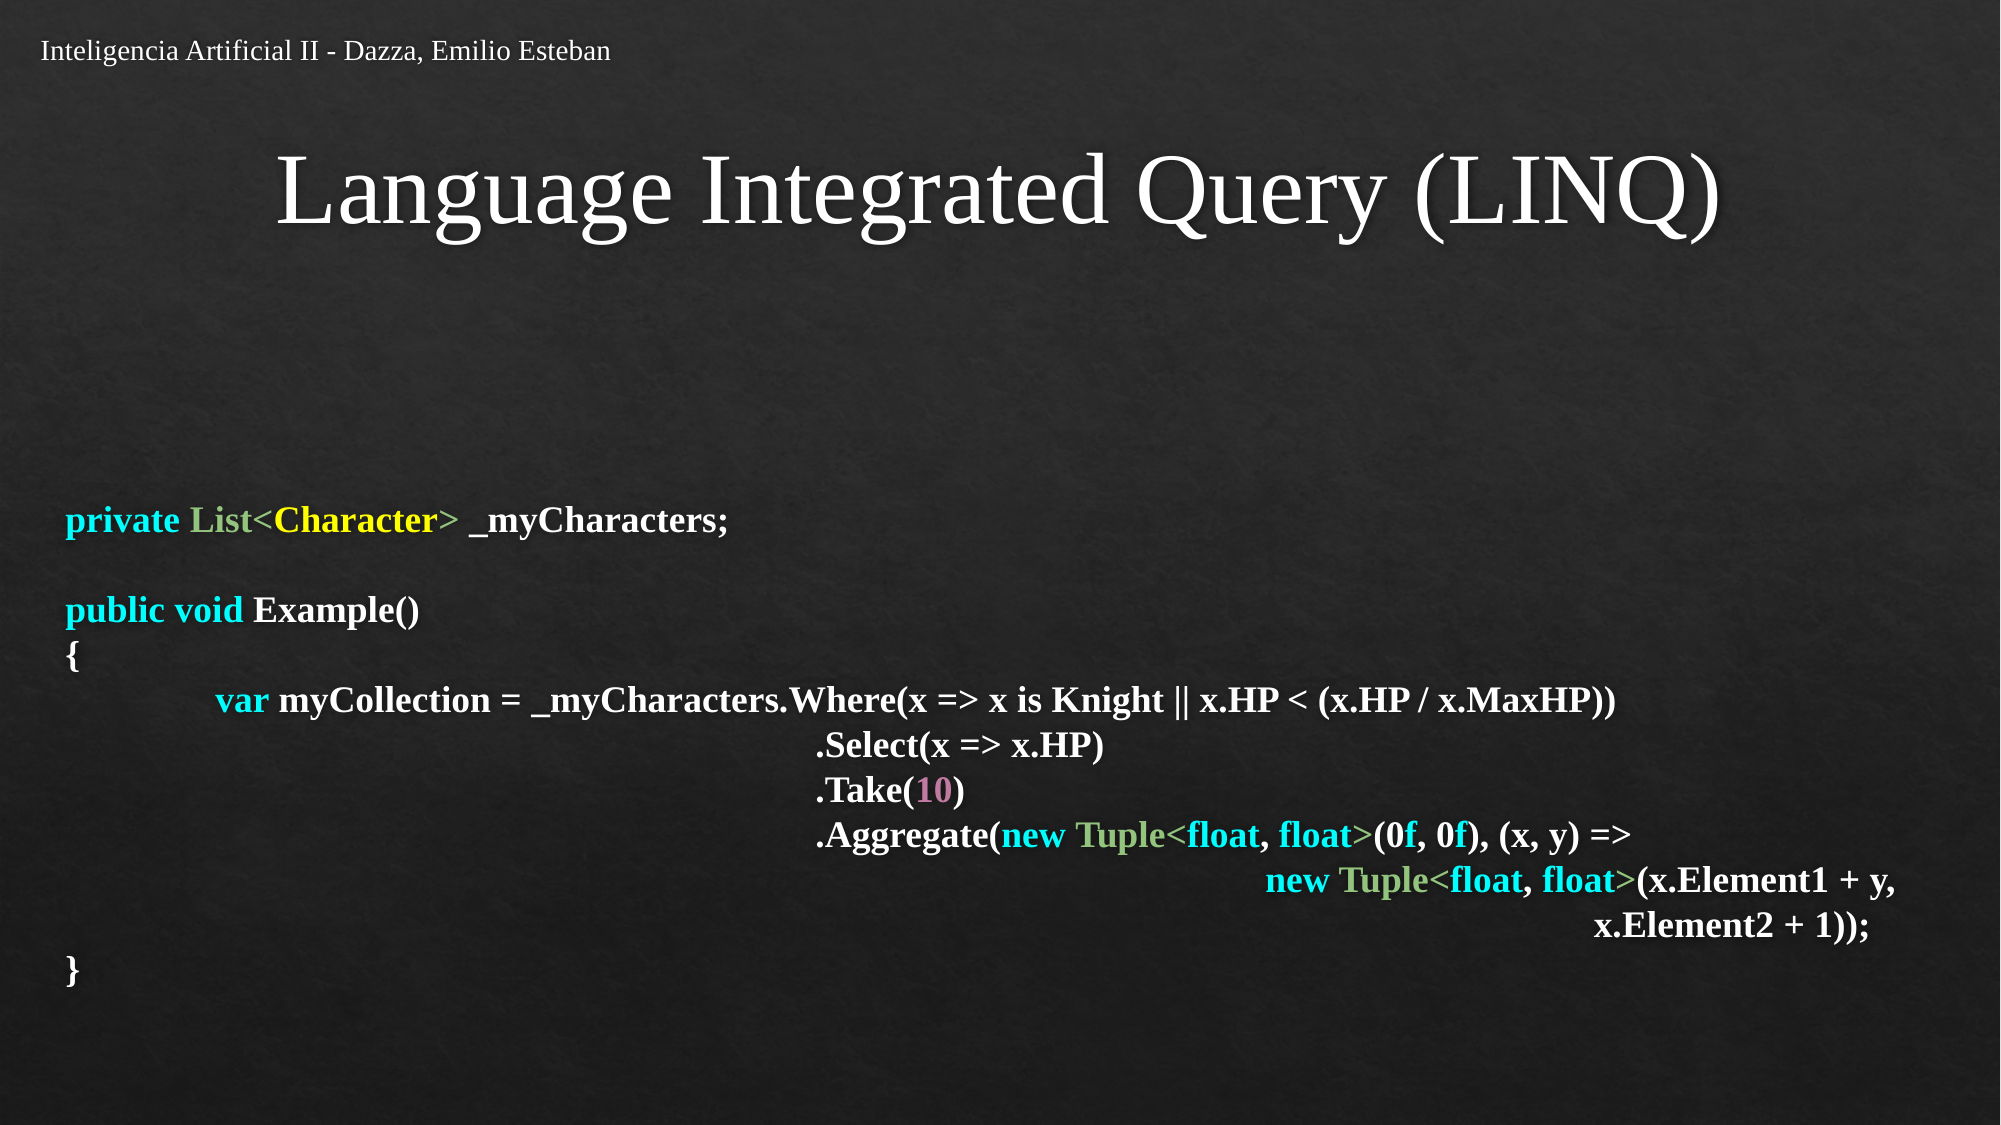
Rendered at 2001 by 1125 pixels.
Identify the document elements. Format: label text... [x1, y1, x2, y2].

text_box private List<Character> _myCharacters; public void Example() { var myCollection = _myCharacters.Where(x => x is Knight || x.HP < (x.HP / x.MaxHP)) .Select(x => x.HP) .Take(10) .Aggregate(new Tuple<float, float>(0f, 0f), (x, y) => new Tuple<float, float>(x.Element1 + y, x.Element2 + 1)); } [50, 314, 1950, 998]
title Language Integrated Query (LINQ) [122, 90, 1878, 252]
picture [0, 0, 2001, 1125]
text_box Inteligencia Artificial II - Dazza, Emilio Esteban [25, 23, 1574, 83]
